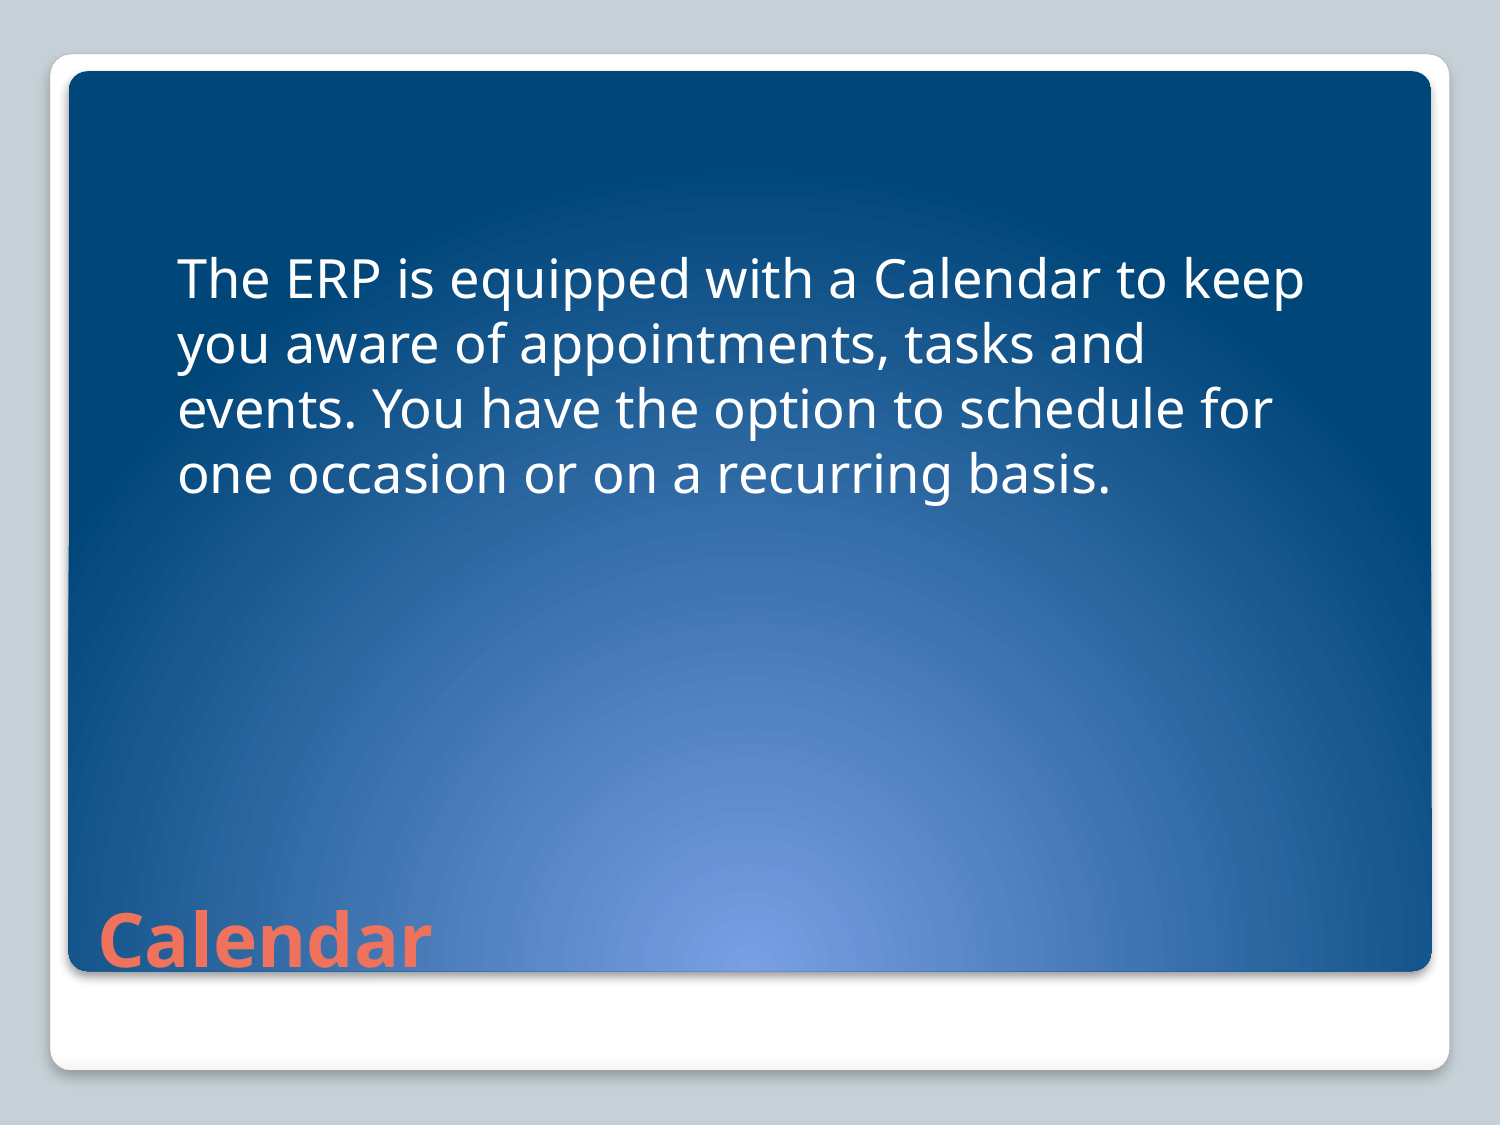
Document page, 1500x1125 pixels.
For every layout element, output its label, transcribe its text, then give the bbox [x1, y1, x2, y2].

title Calendar [82, 817, 1425, 991]
text_box The ERP is equipped with a Calendar to keep you aware of appointments, tasks and events. You have the option to schedule for one occasion or on a recurring basis. [162, 237, 1350, 513]
